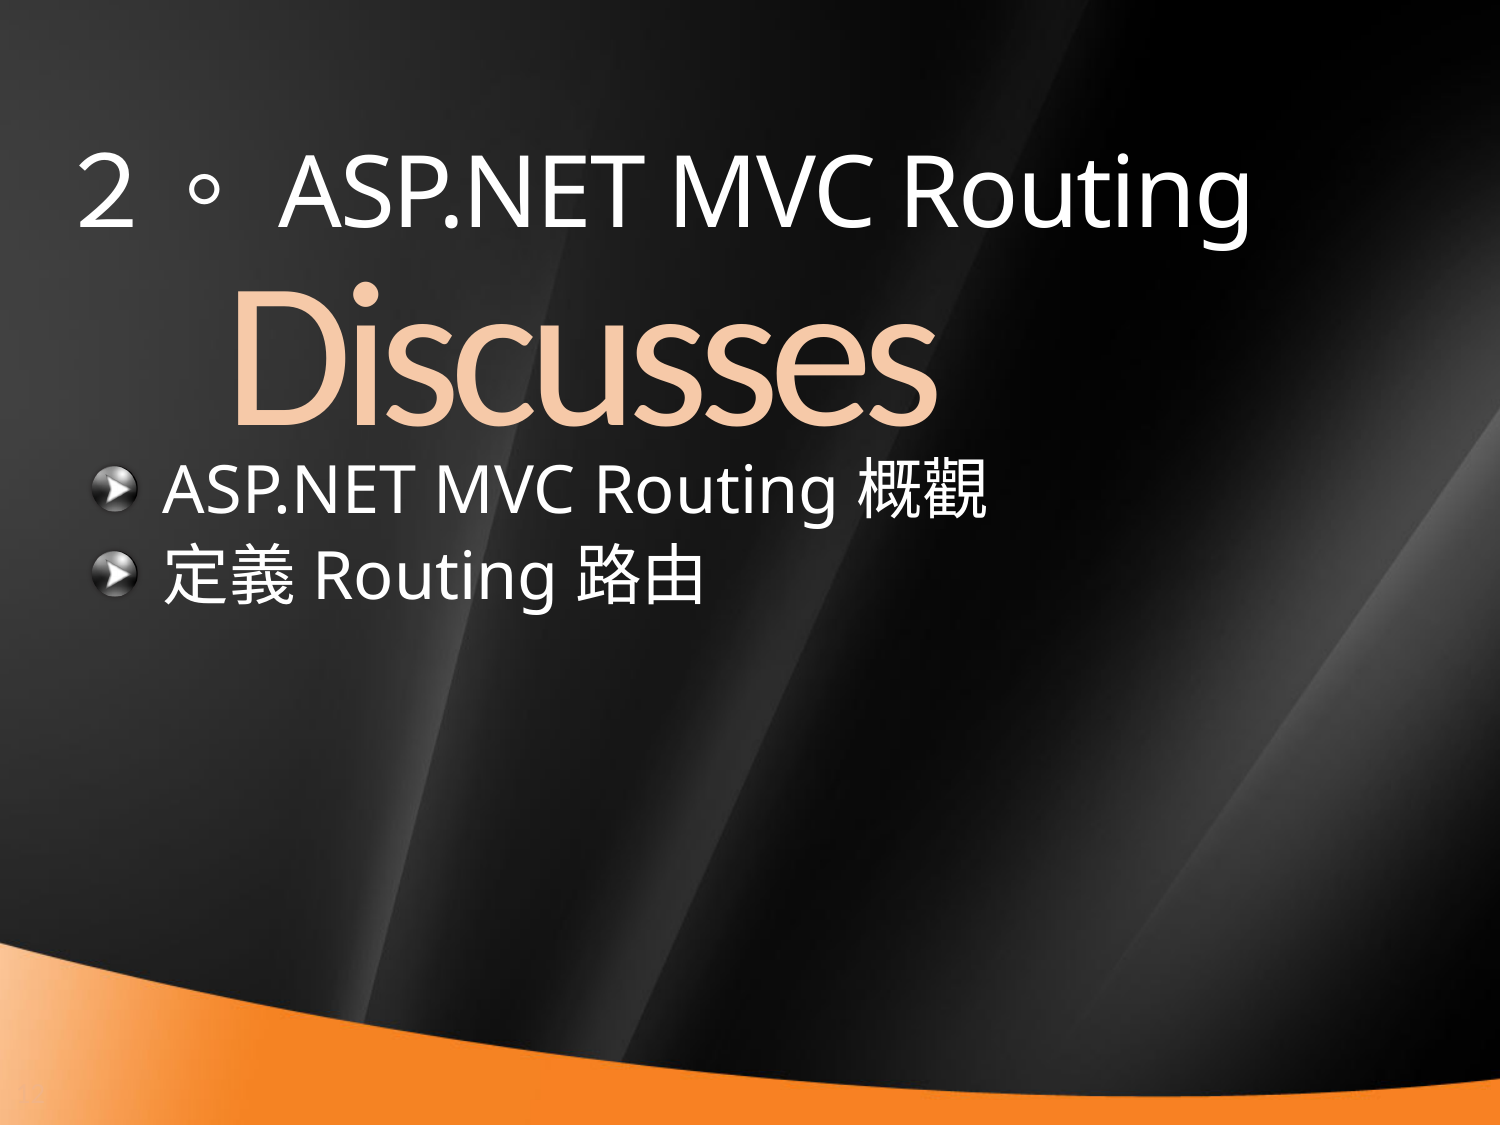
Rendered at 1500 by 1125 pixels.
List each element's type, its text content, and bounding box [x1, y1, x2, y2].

text_box ASP.NET MVC Routing概觀 定義Routing路由 [86, 456, 1462, 614]
list Discusses [224, 245, 1373, 456]
picture [0, 0, 1500, 1125]
title ２。ASP.NET MVC Routing [56, 82, 1373, 250]
